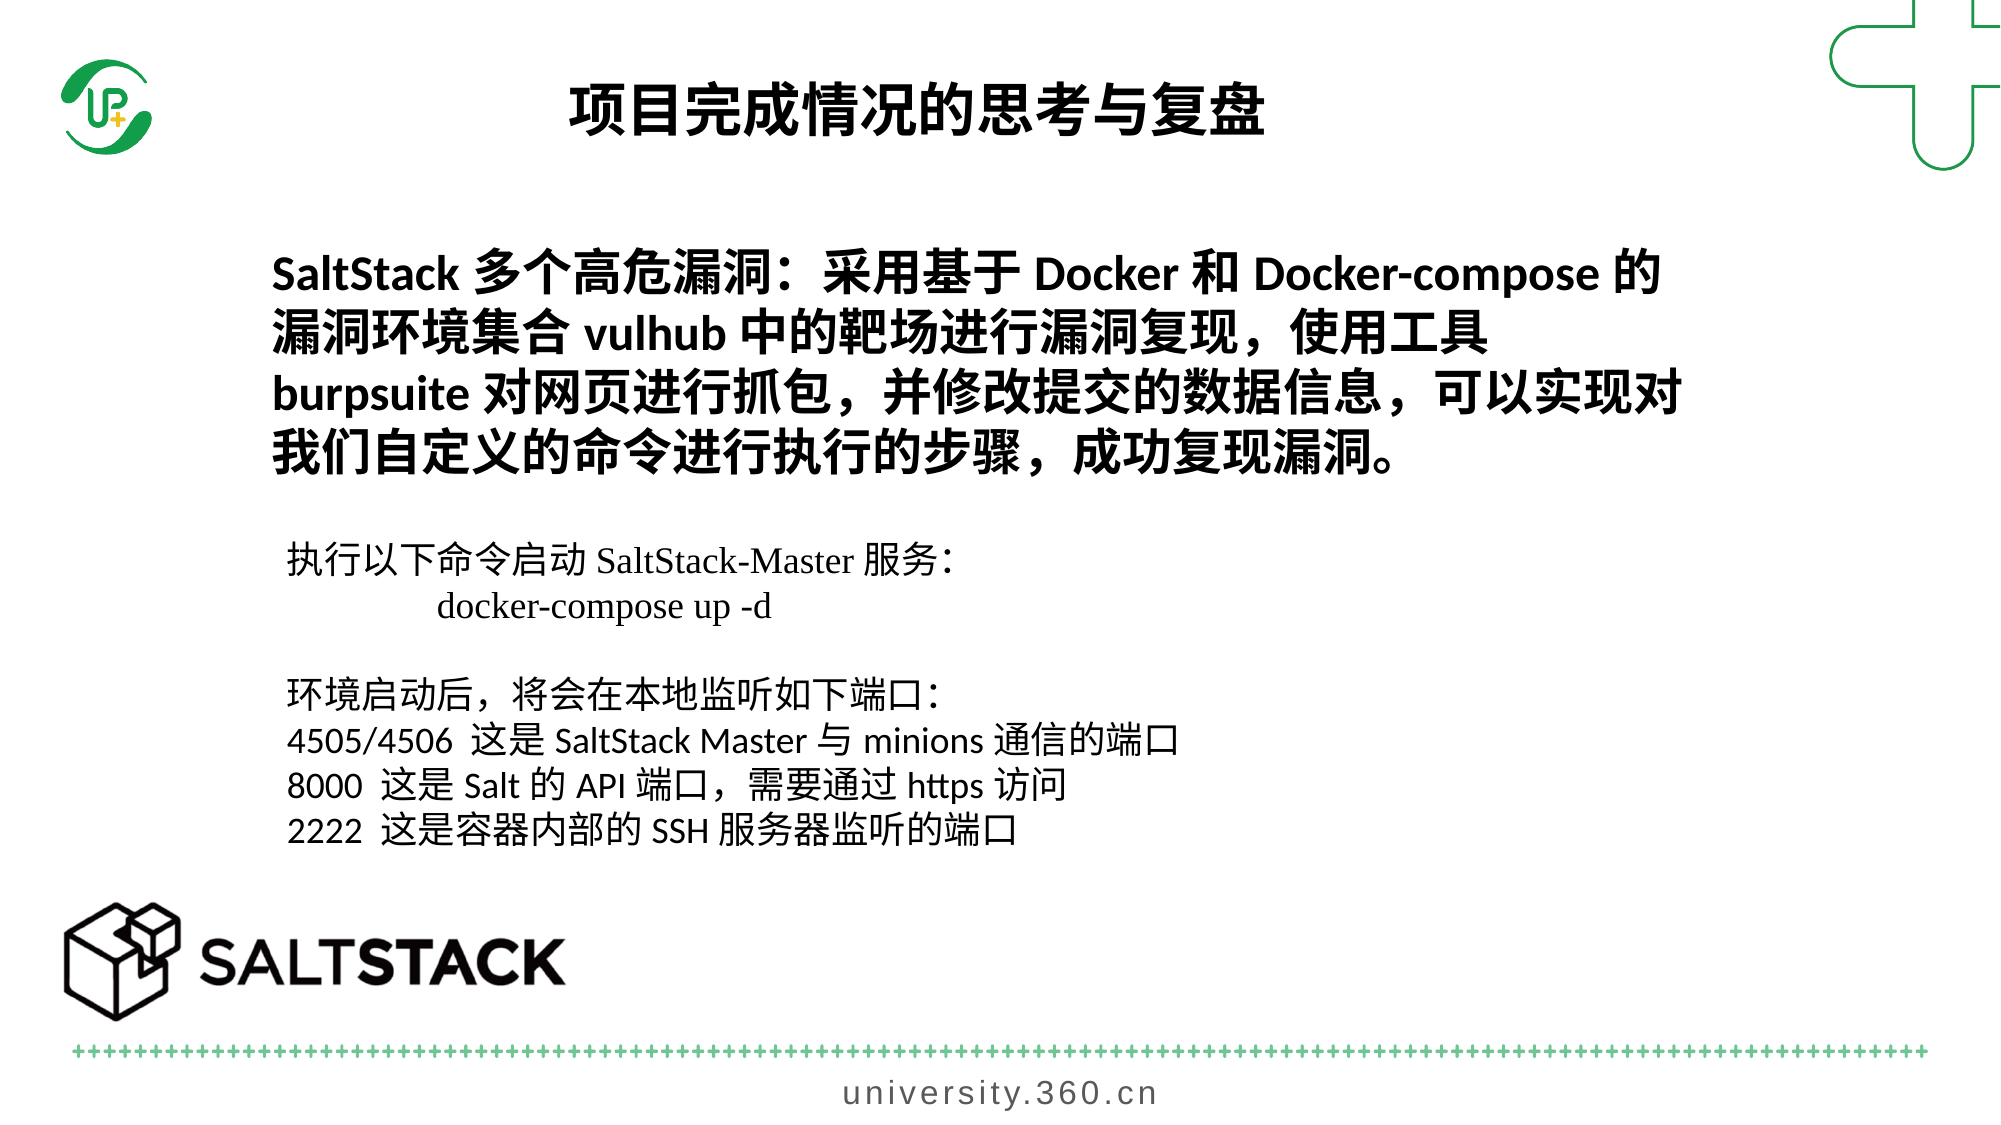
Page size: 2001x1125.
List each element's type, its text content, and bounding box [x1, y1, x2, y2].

picture [72, 1044, 1928, 1058]
text_box 执行以下命令启动SaltStack-Master服务： docker-compose up -d 环境启动后，将会在本地监听如下端口： 4505/4506 这是SaltStack Master与minions通信的端口 8000 这是Salt的API端口，需要通过https访问 2222 这是容器内部的SSH服务器监听的端口 [272, 529, 1699, 859]
picture [1825, 0, 2001, 175]
picture [61, 59, 152, 155]
text_box 项目完成情况的思考与复盘 [568, 72, 1397, 144]
picture [41, 878, 589, 1038]
text_box SaltStack多个高危漏洞：采用基于Docker和Docker-compose的漏洞环境集合vulhub中的靶场进行漏洞复现，使用工具burpsuite对网页进行抓包，并修改提交的数据信息，可以实现对我们自定义的命令进行执行的步骤，成功复现漏洞。 [271, 240, 1696, 534]
